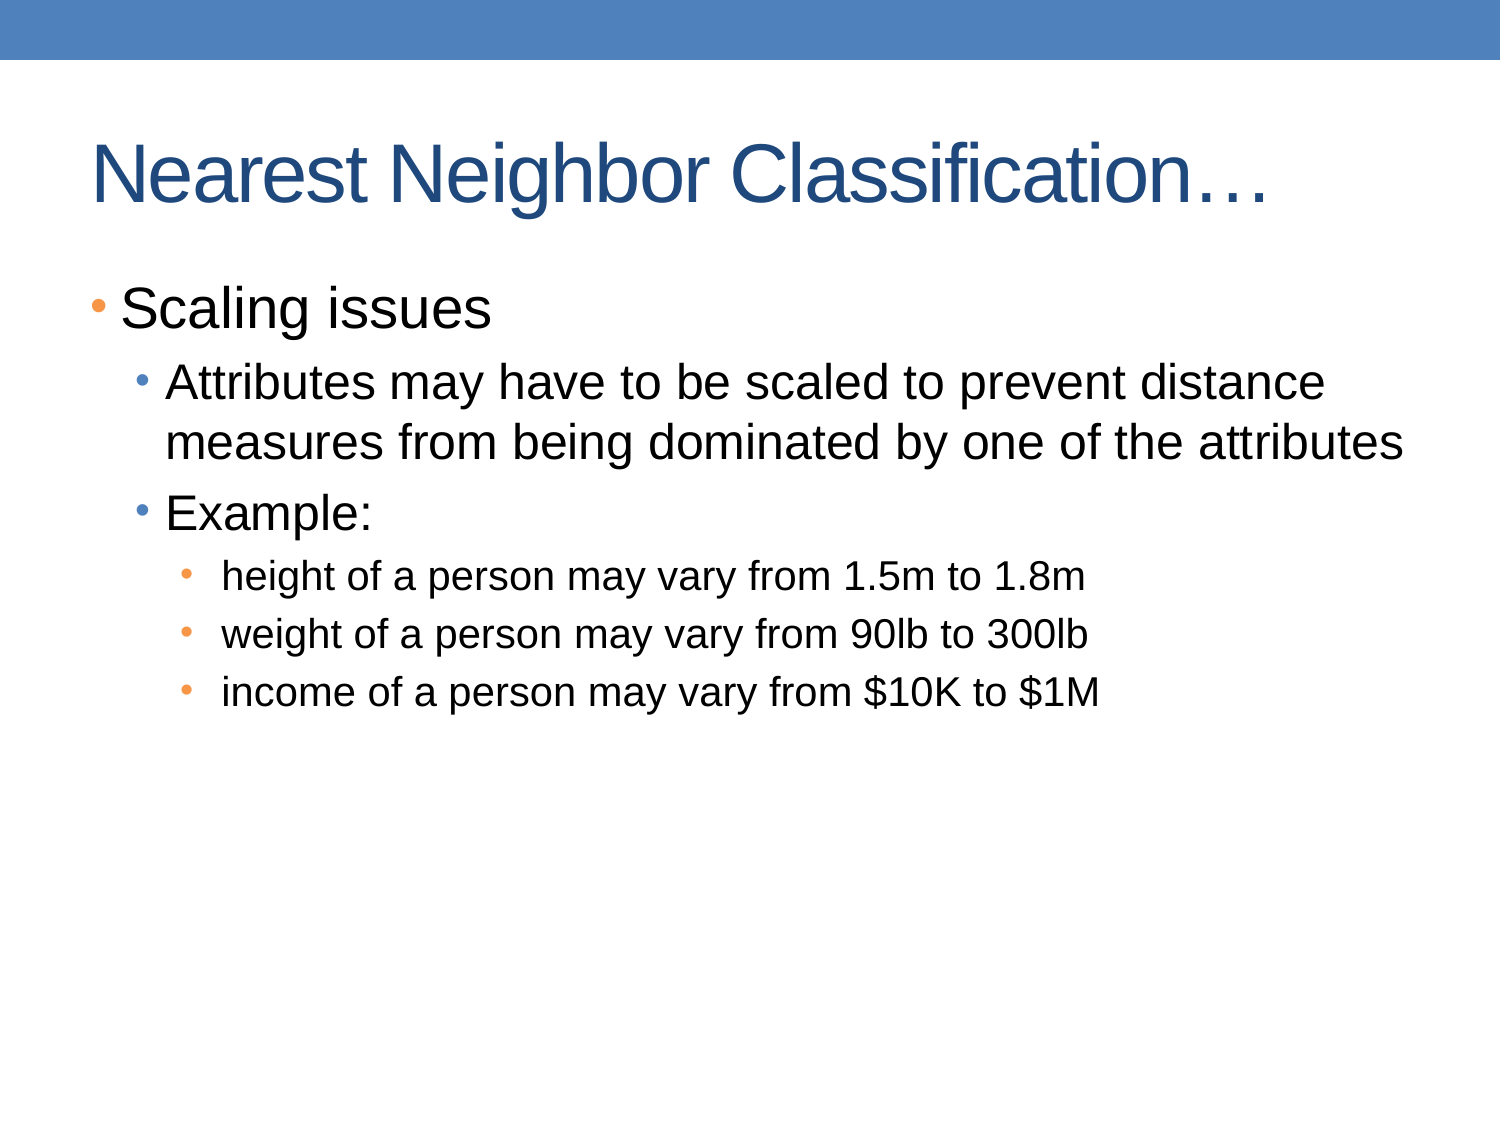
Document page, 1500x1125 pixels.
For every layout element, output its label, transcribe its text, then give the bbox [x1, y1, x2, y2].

title Nearest Neighbor Classification… [75, 87, 1425, 250]
list Scaling issues Attributes may have to be scaled to prevent distance measures from being dominated by one of the attributes Example: height of a person may vary from 1.5m to 1.8m weight of a person may vary from 90lb to 300lb income of a person may vary from $10K to $1M [75, 262, 1425, 1063]
